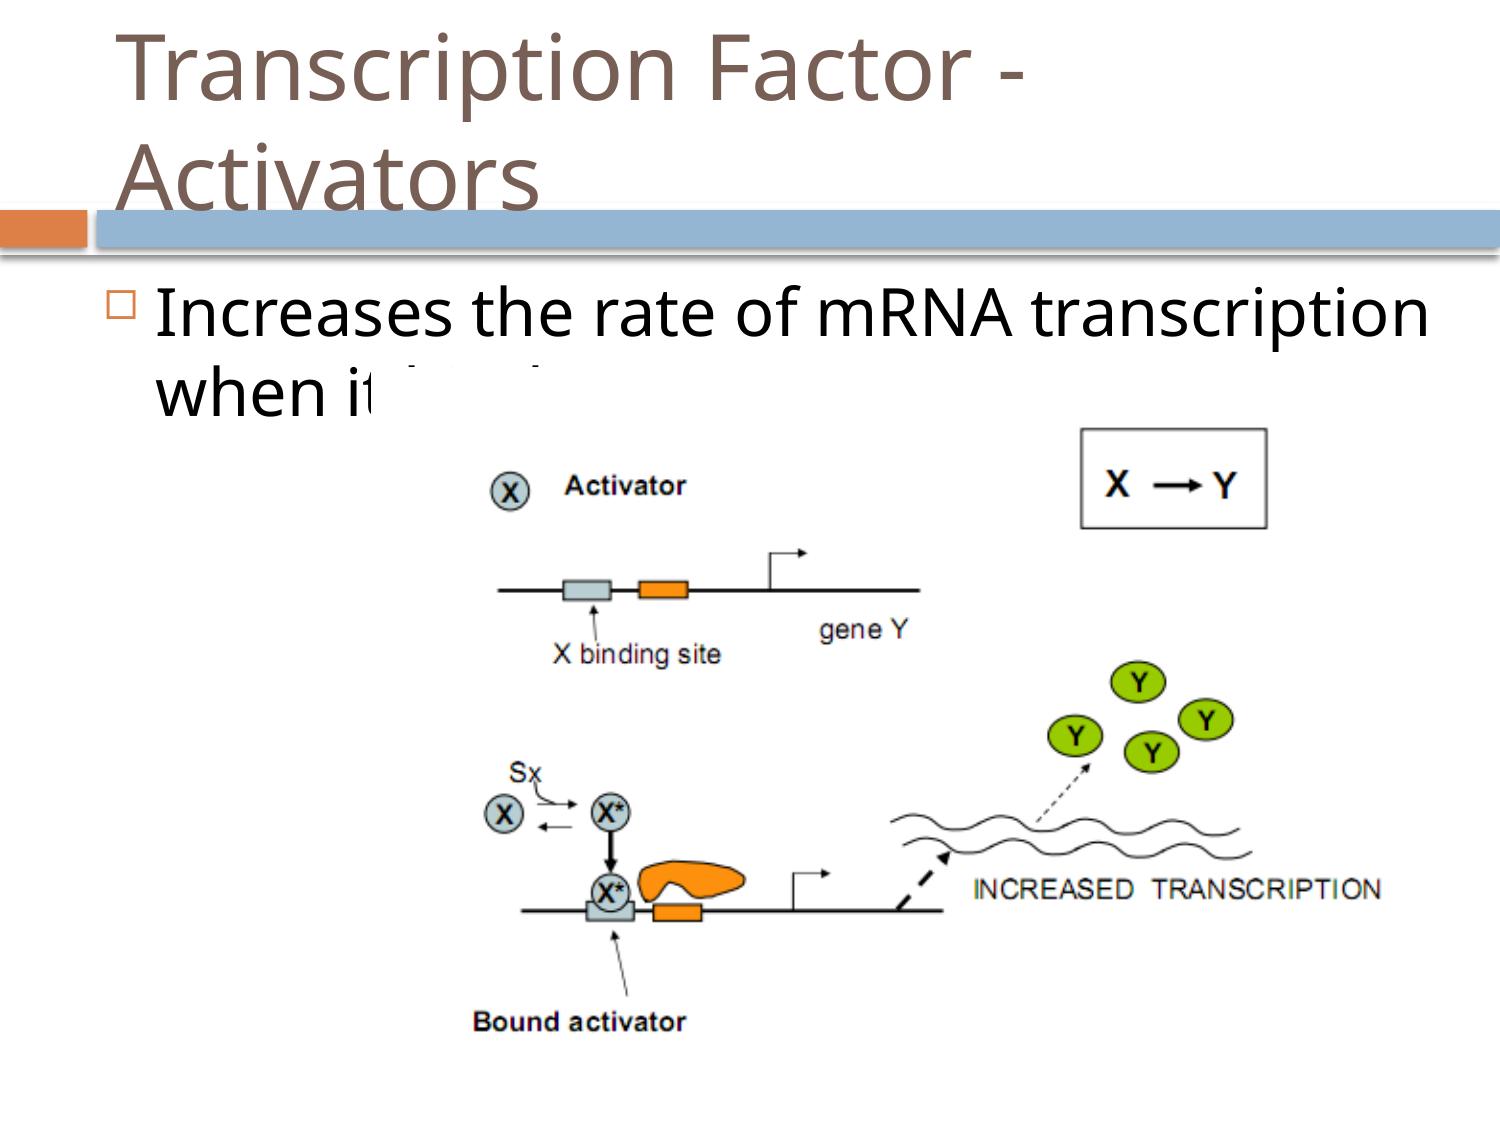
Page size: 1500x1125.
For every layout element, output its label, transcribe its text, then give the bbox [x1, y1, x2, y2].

list Increases the rate of mRNA transcription when it binds [88, 262, 1471, 1000]
picture [371, 366, 1462, 1069]
title Transcription Factor - Activators [100, 37, 1438, 200]
